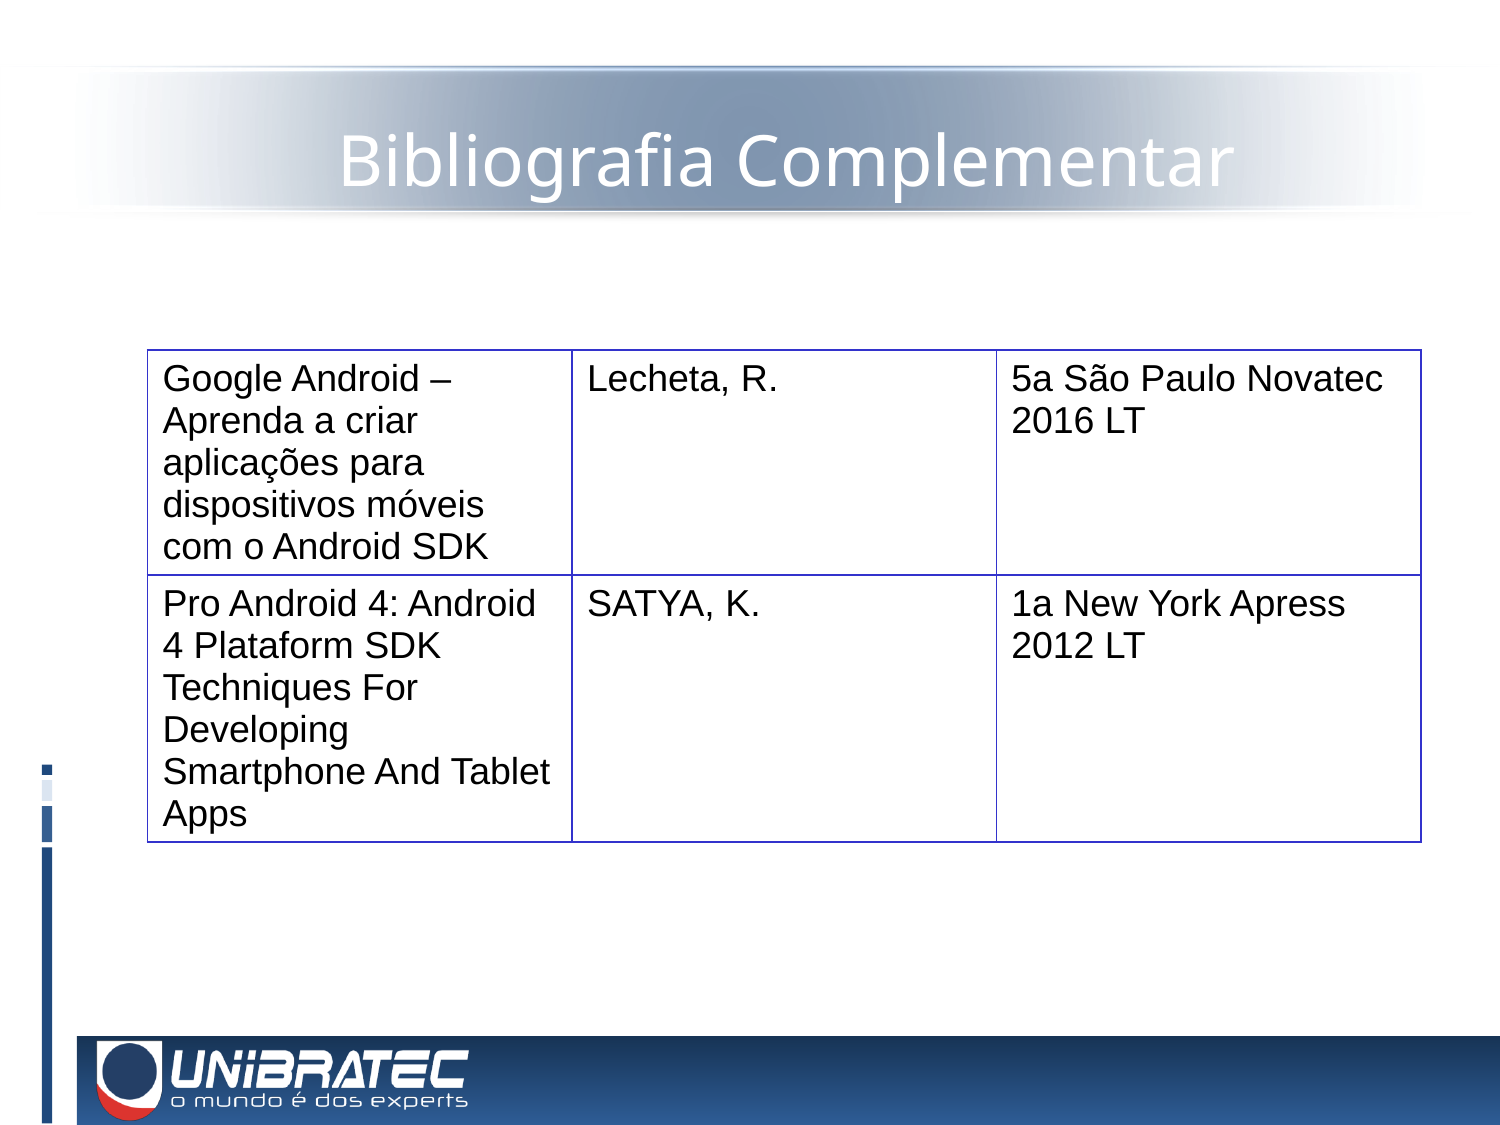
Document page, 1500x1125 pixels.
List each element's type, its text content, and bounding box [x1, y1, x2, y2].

table_cell 1a New York Apress 2012 LT [997, 576, 1420, 841]
table_cell SATYA, K. [573, 576, 996, 841]
picture [0, 58, 1500, 227]
table_header Lecheta, R. [573, 351, 996, 574]
table_header Google Android – Aprenda a criar aplicações para dispositivos móveis com o Android SDK [148, 351, 571, 574]
text_box Bibliografia Complementar [150, 84, 1424, 233]
table_header 5a São Paulo Novatec 2016 LT [997, 351, 1420, 574]
picture [96, 1040, 469, 1121]
table_cell Pro Android 4: Android 4 Plataform SDK Techniques For Developing Smartphone And Tablet Apps [148, 576, 571, 841]
